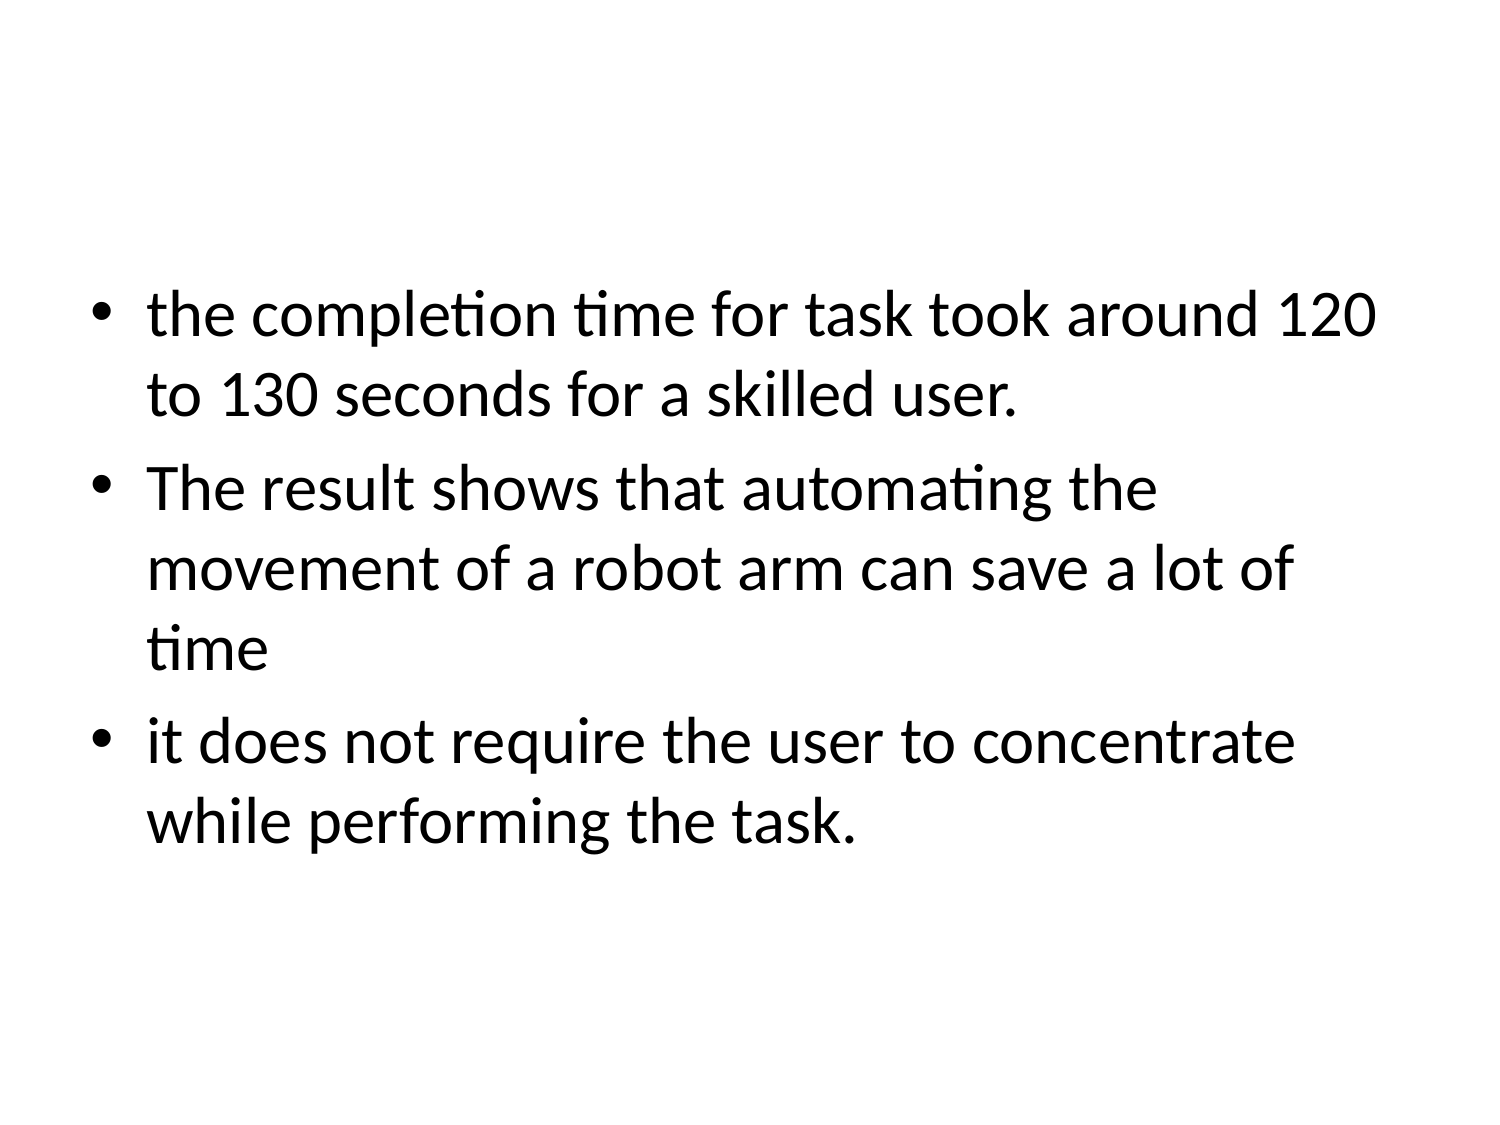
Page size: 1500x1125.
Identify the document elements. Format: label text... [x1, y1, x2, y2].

list the completion time for task took around 120 to 130 seconds for a skilled user. The result shows that automating the movement of a robot arm can save a lot of time it does not require the user to concentrate while performing the task. [75, 262, 1425, 1005]
